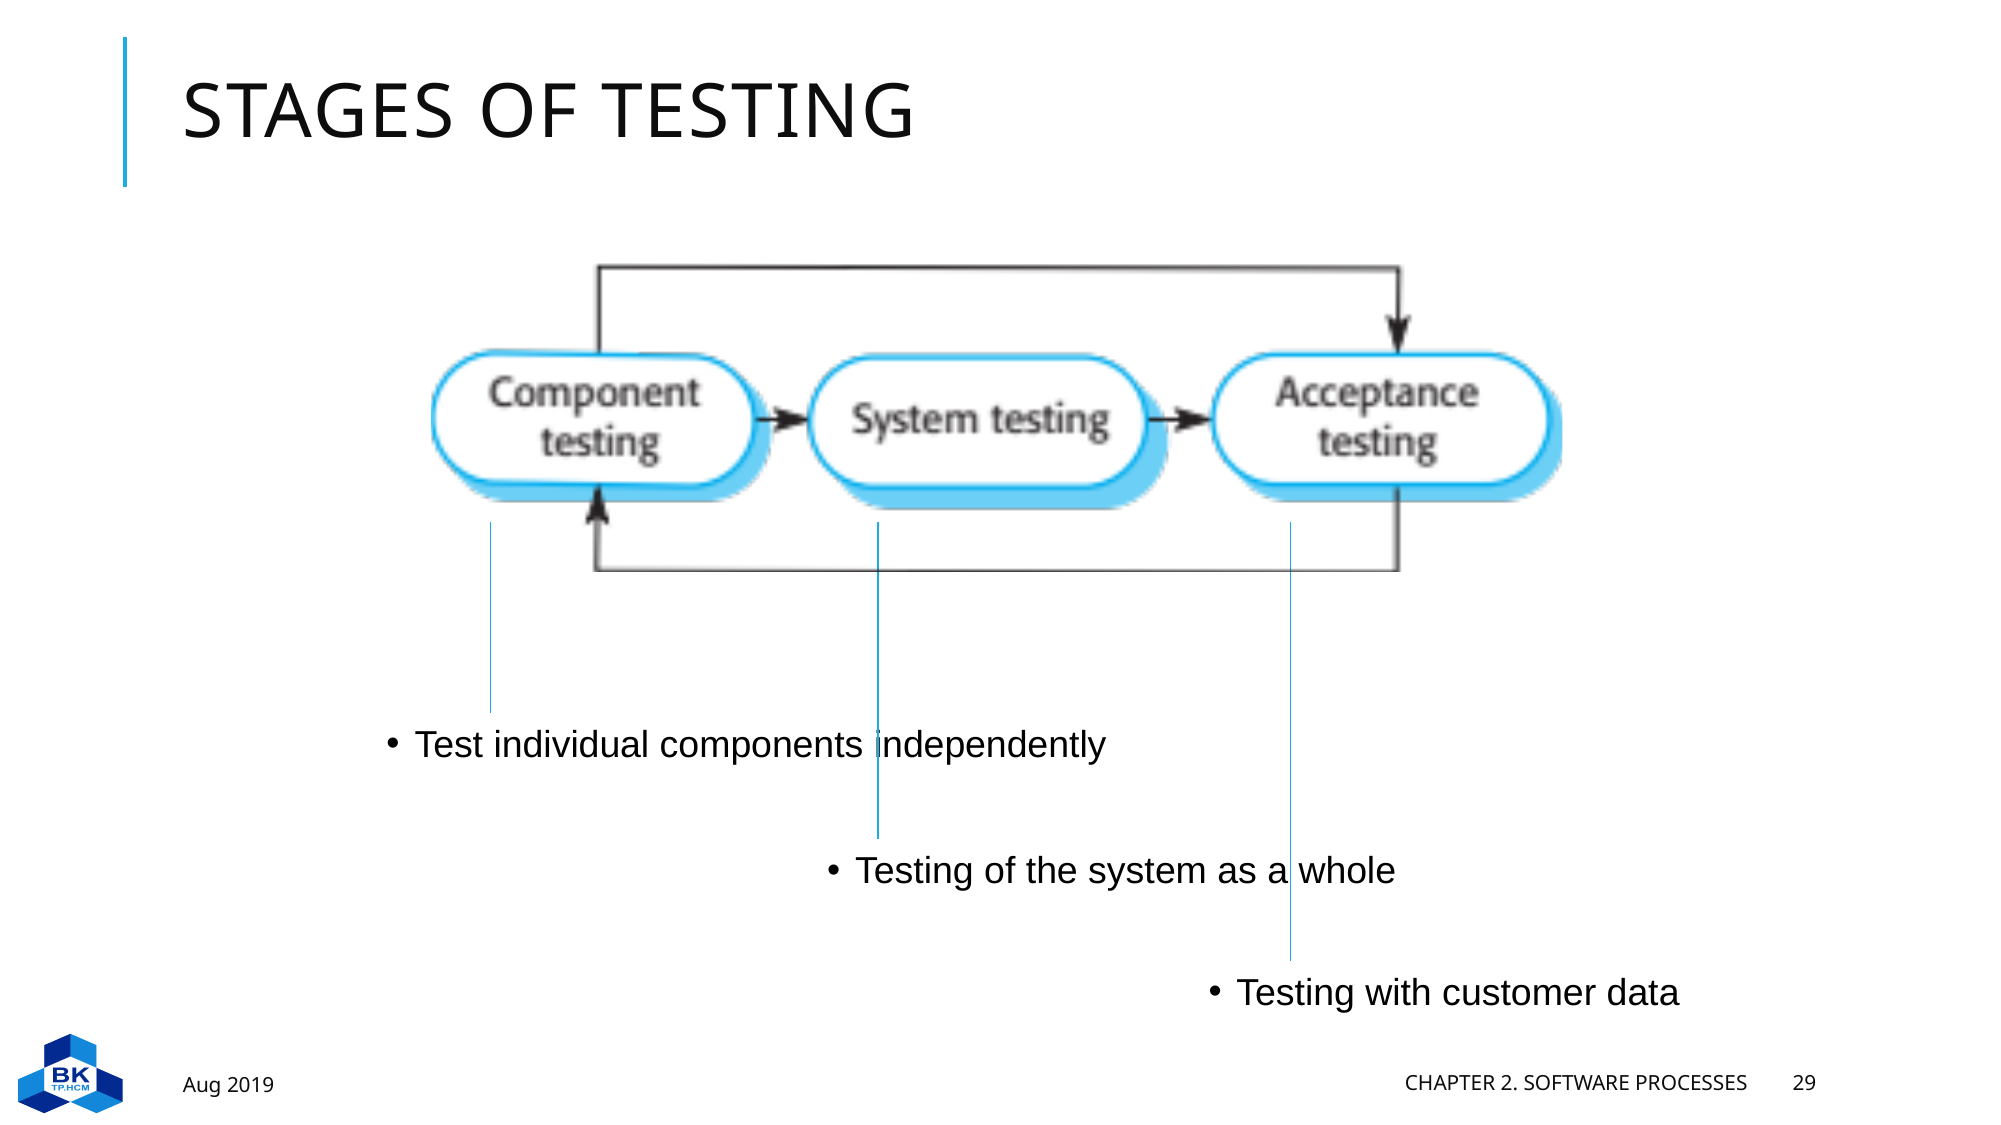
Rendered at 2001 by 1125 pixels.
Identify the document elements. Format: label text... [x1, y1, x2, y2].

footer Chapter 2. Software Processes [794, 1061, 1763, 1107]
title Stages of testing [168, 15, 1938, 216]
text_box Testing of the system as a whole [1296, 839, 1563, 899]
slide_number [168, 1061, 522, 1107]
text_box Testing with customer data [1193, 961, 1720, 1021]
text_box Testing of the system as a whole [812, 839, 1284, 899]
slide_number 29 [1777, 1061, 1938, 1107]
picture [430, 263, 1563, 572]
text_box Test individual components independently [371, 712, 871, 773]
text_box Test individual components independently [884, 712, 1254, 773]
picture [0, 1027, 143, 1125]
